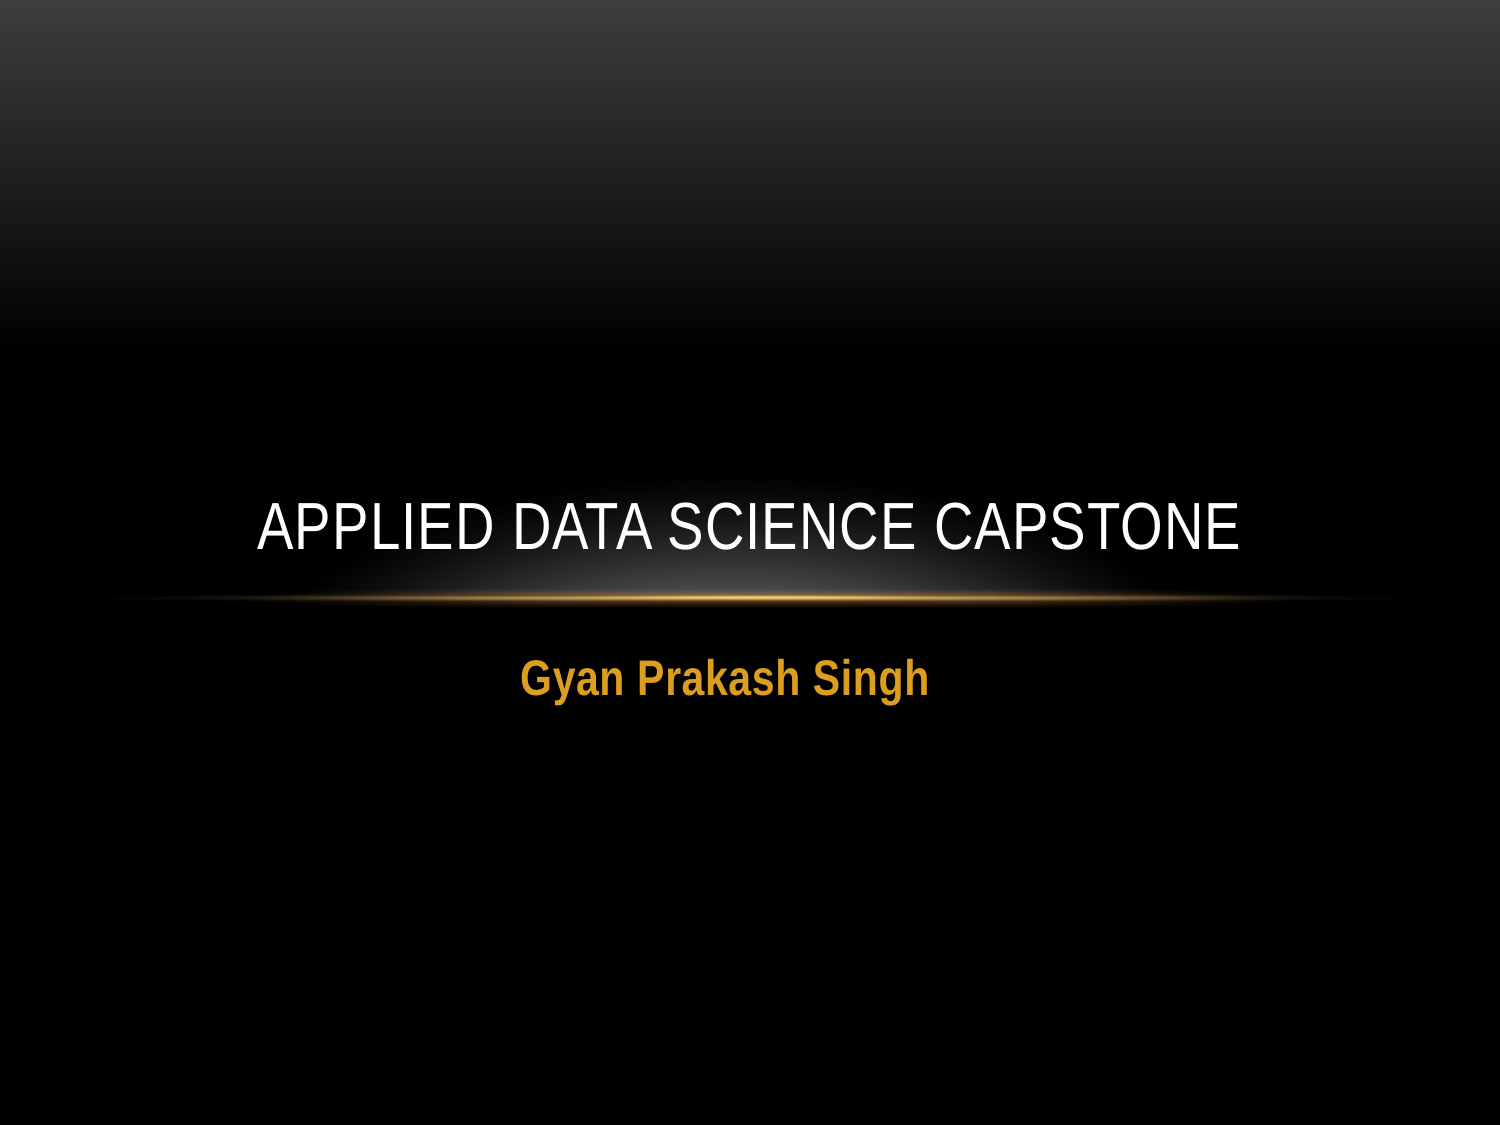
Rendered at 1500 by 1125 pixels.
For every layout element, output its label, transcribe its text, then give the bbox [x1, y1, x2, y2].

picture [0, 0, 1500, 750]
subtitle Gyan Prakash Singh [200, 637, 1250, 925]
title Applied Data Science Capstone [112, 329, 1388, 571]
